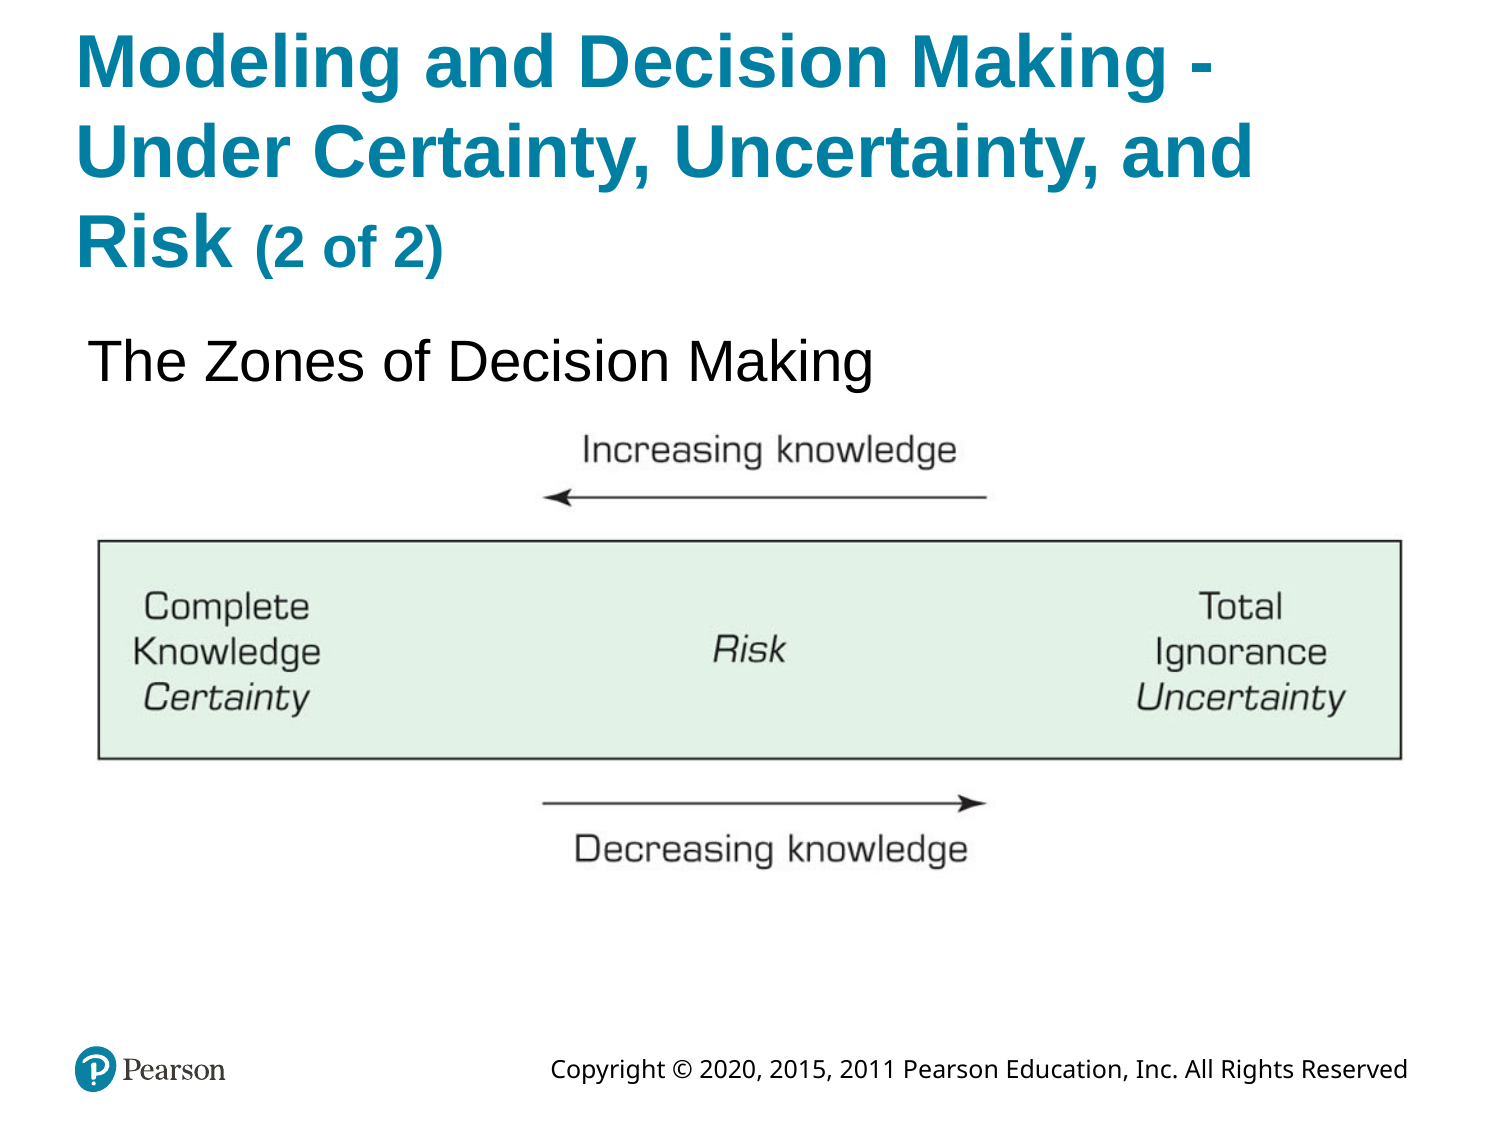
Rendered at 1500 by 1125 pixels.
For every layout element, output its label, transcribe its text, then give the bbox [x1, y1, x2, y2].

title Modeling and Decision Making - Under Certainty, Uncertainty, and Risk (2 of 2) [75, 12, 1413, 283]
picture [95, 430, 1405, 882]
list The Zones of Decision Making [87, 323, 1413, 961]
